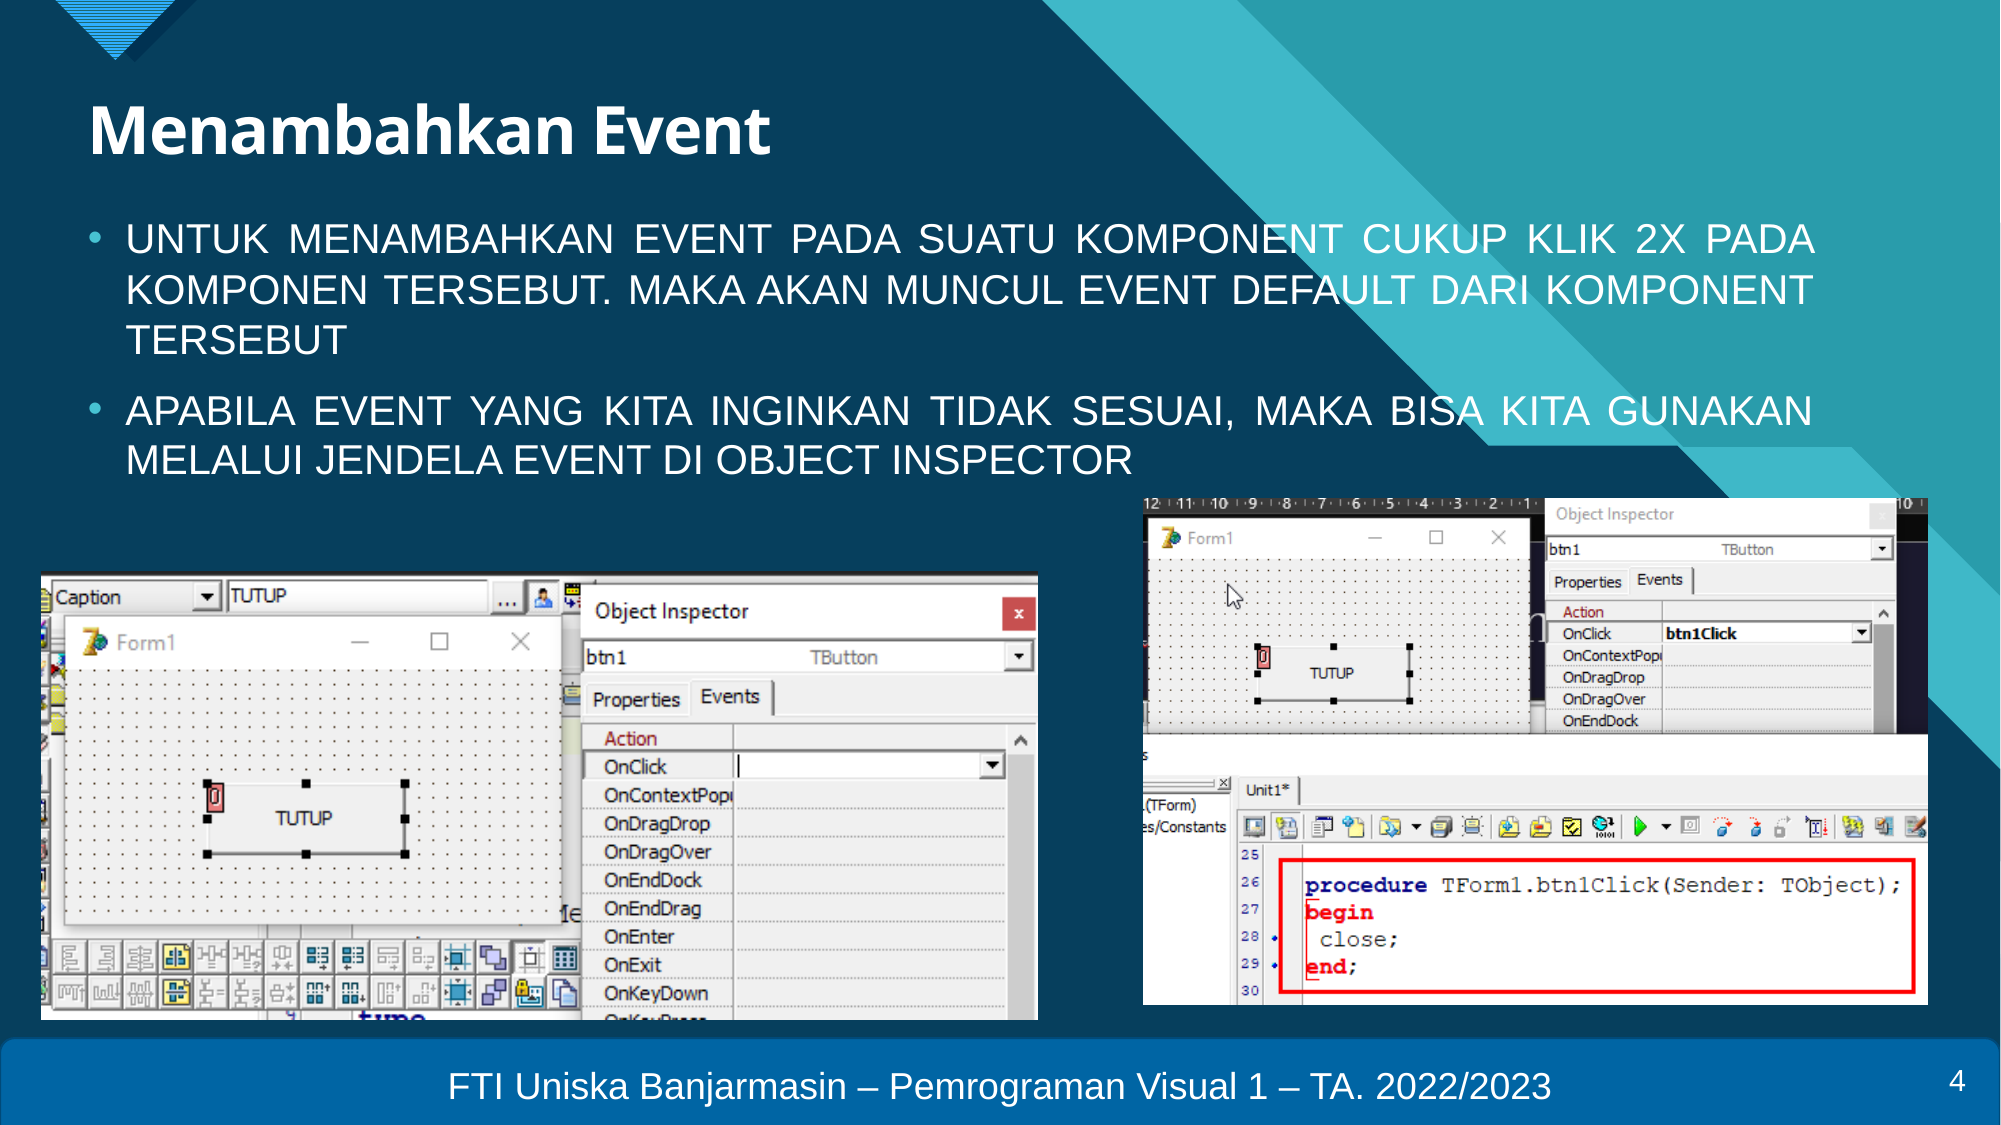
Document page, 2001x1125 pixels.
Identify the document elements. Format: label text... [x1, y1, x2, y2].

list UNTUK MENAMBAHKAN EVENT PADA SUATU KOMPONENT CUKUP KLIK 2X PADA KOMPONEN TERSEBUT. MAKA AKAN MUNCUL EVENT DEFAULT DARI KOMPONENT TERSEBUT APABILA EVENT YANG KITA INGINKAN TIDAK SESUAI, MAKA BISA KITA GUNAKAN MELALUI JENDELA EVENT DI OBJECT INSPECTOR [72, 204, 1829, 940]
text_box FTI Uniska Banjarmasin – Pemrograman Visual 1 – TA. 2022/2023 [0, 1037, 2000, 1125]
picture [42, 572, 1037, 1019]
text_box 4 [1914, 1052, 1981, 1113]
title Menambahkan Event [72, 89, 1913, 177]
picture [1144, 498, 1929, 1004]
